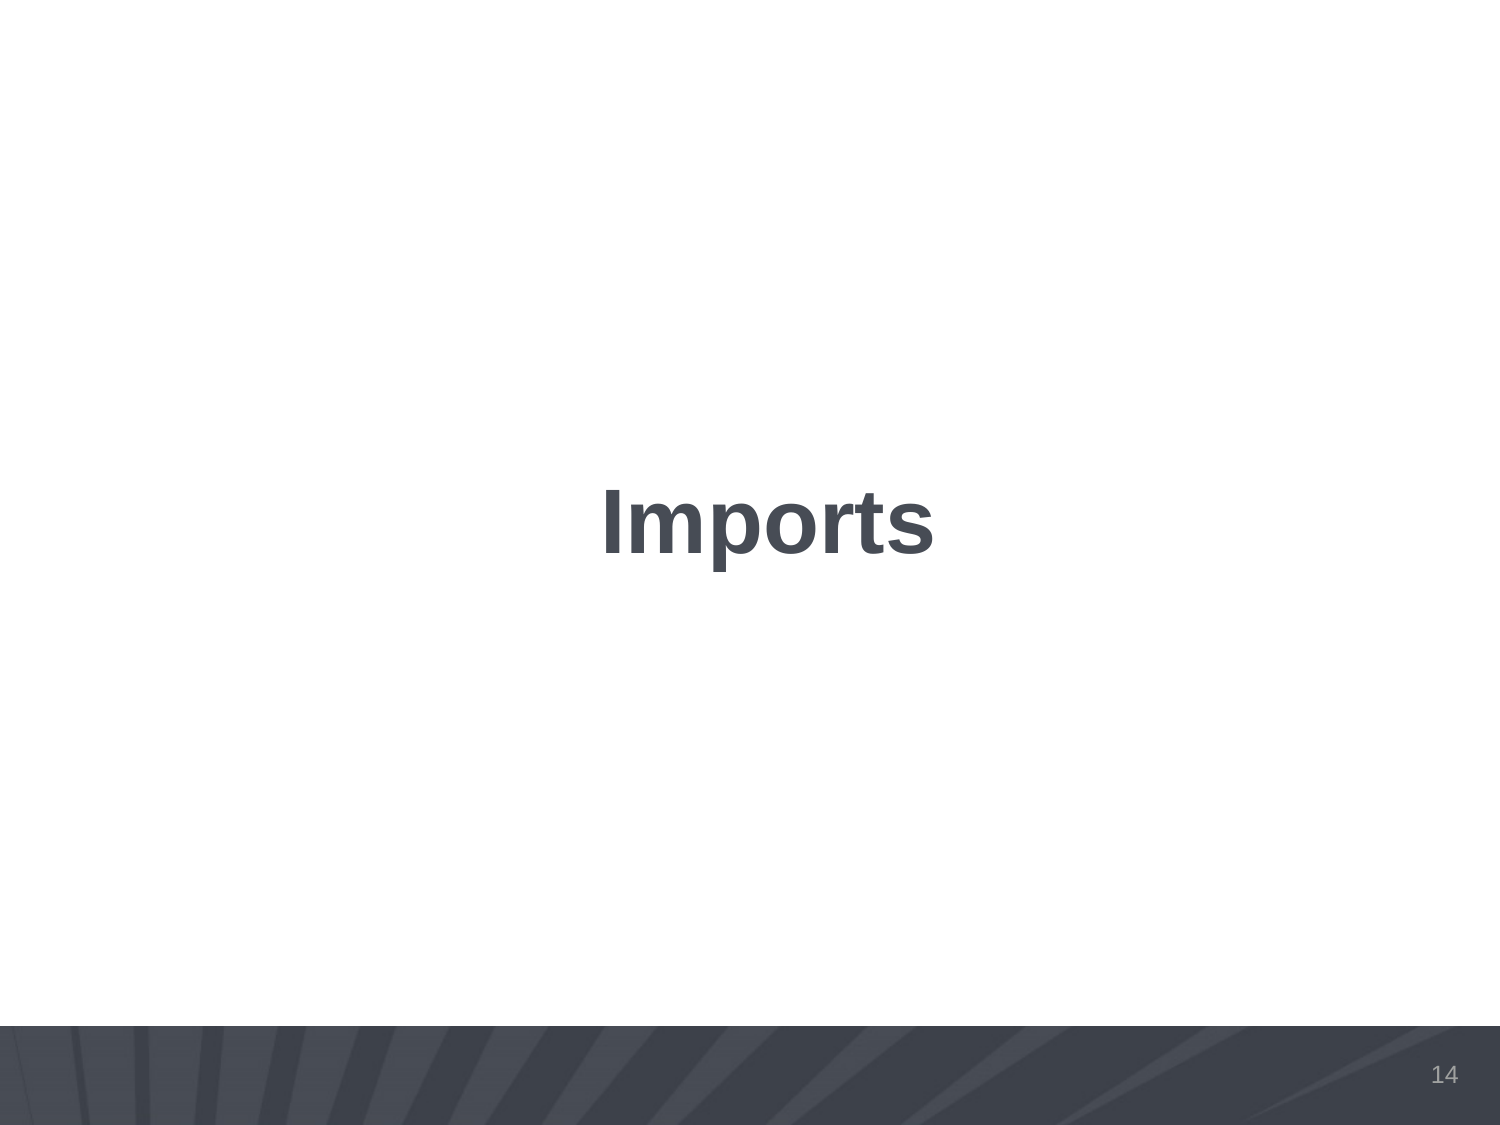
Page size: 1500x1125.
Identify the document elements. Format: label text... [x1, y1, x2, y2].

list Imports [25, 454, 1474, 999]
slide_number 13 [1332, 1043, 1474, 1104]
picture [0, 1026, 1500, 1125]
